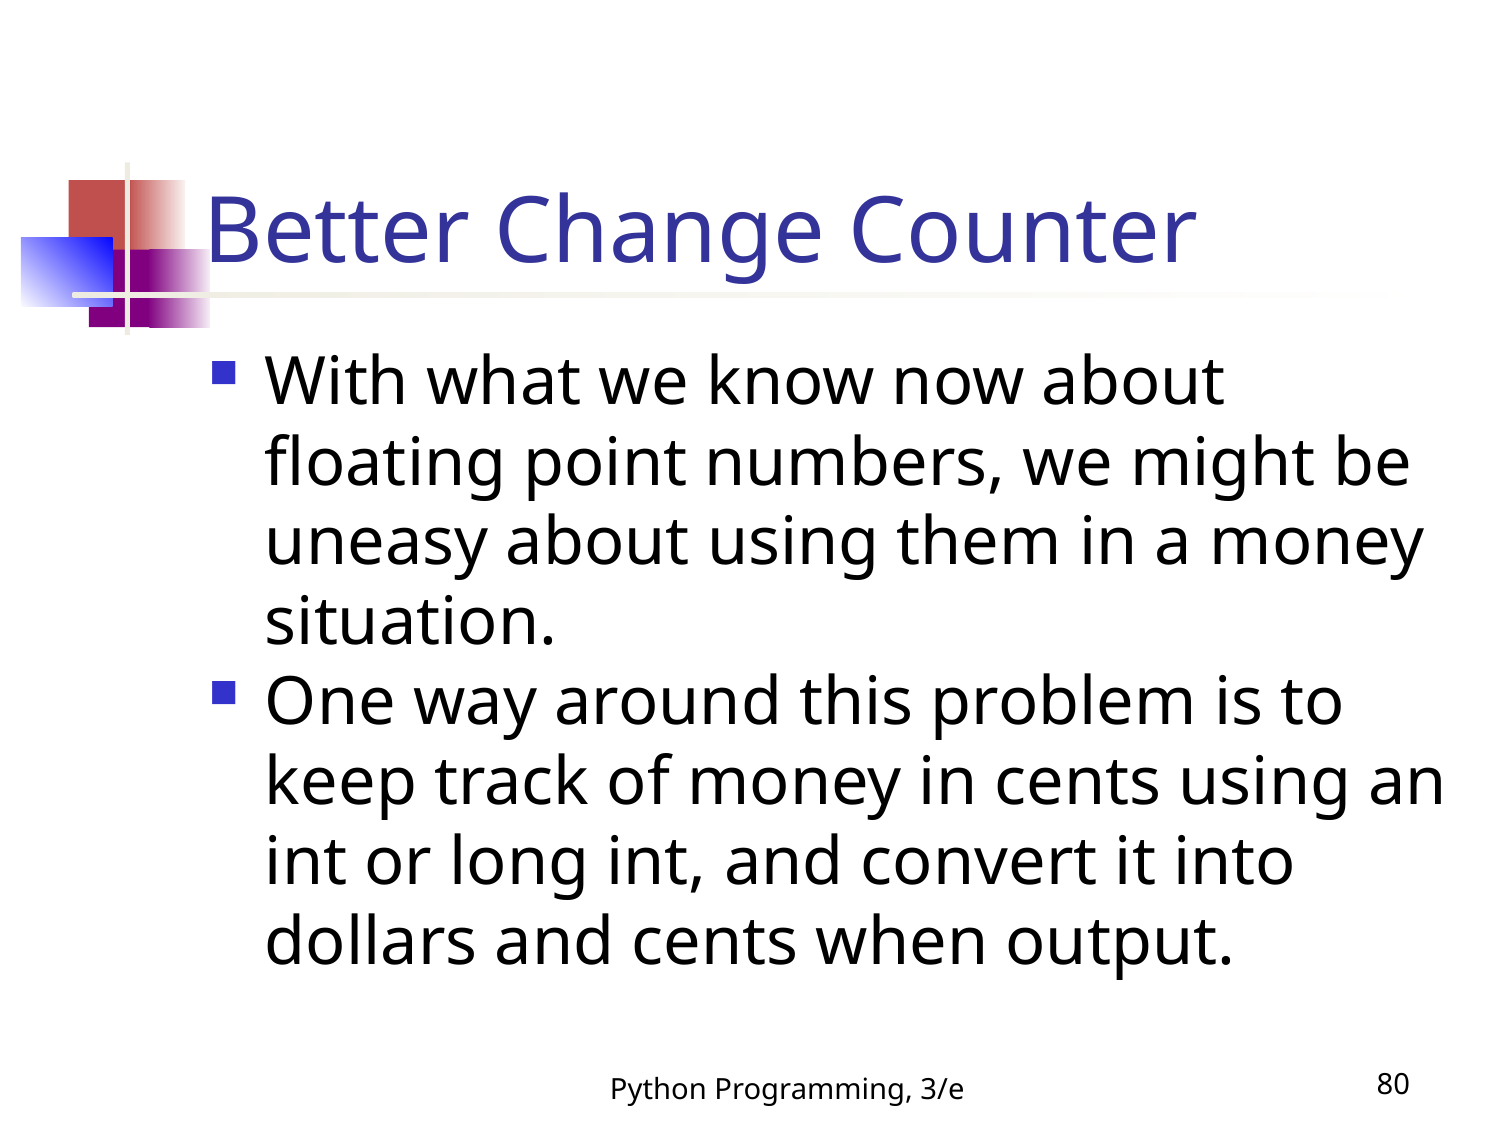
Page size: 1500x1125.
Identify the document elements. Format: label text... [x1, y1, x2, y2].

text_box Better Change Counter [188, 101, 1467, 289]
text_box With what we know now about floating point numbers, we might be uneasy about using them in a money situation. One way around this problem is to keep track of money in cents using an int or long int, and convert it into dollars and cents when output. [193, 330, 1469, 1006]
text_box <number> [1112, 1037, 1425, 1113]
text_box Python Programming, 3/e [549, 1037, 1025, 1113]
